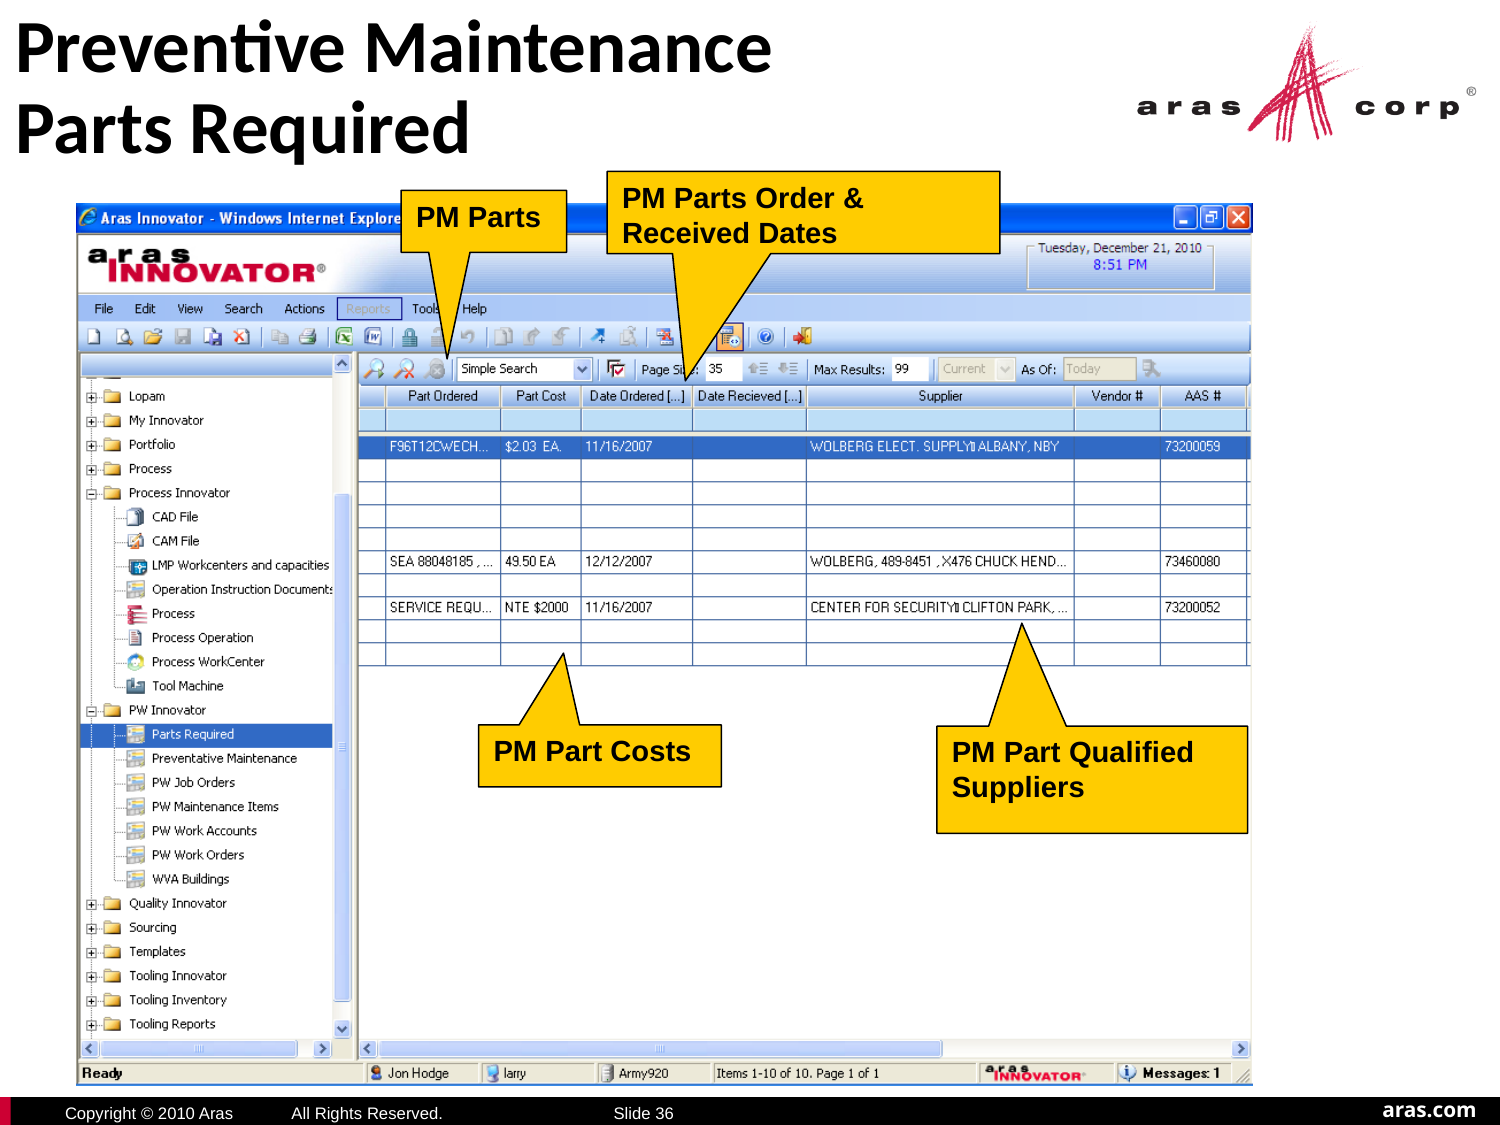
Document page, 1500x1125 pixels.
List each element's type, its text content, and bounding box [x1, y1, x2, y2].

text_box PM Parts Order & Received Dates [607, 171, 1000, 201]
slide_number Slide 36 [613, 1102, 927, 1125]
picture [75, 203, 1253, 1086]
title Preventive Maintenance Parts Required [0, 0, 1028, 178]
text_box PM Parts [401, 190, 567, 201]
picture [1128, 2, 1488, 155]
